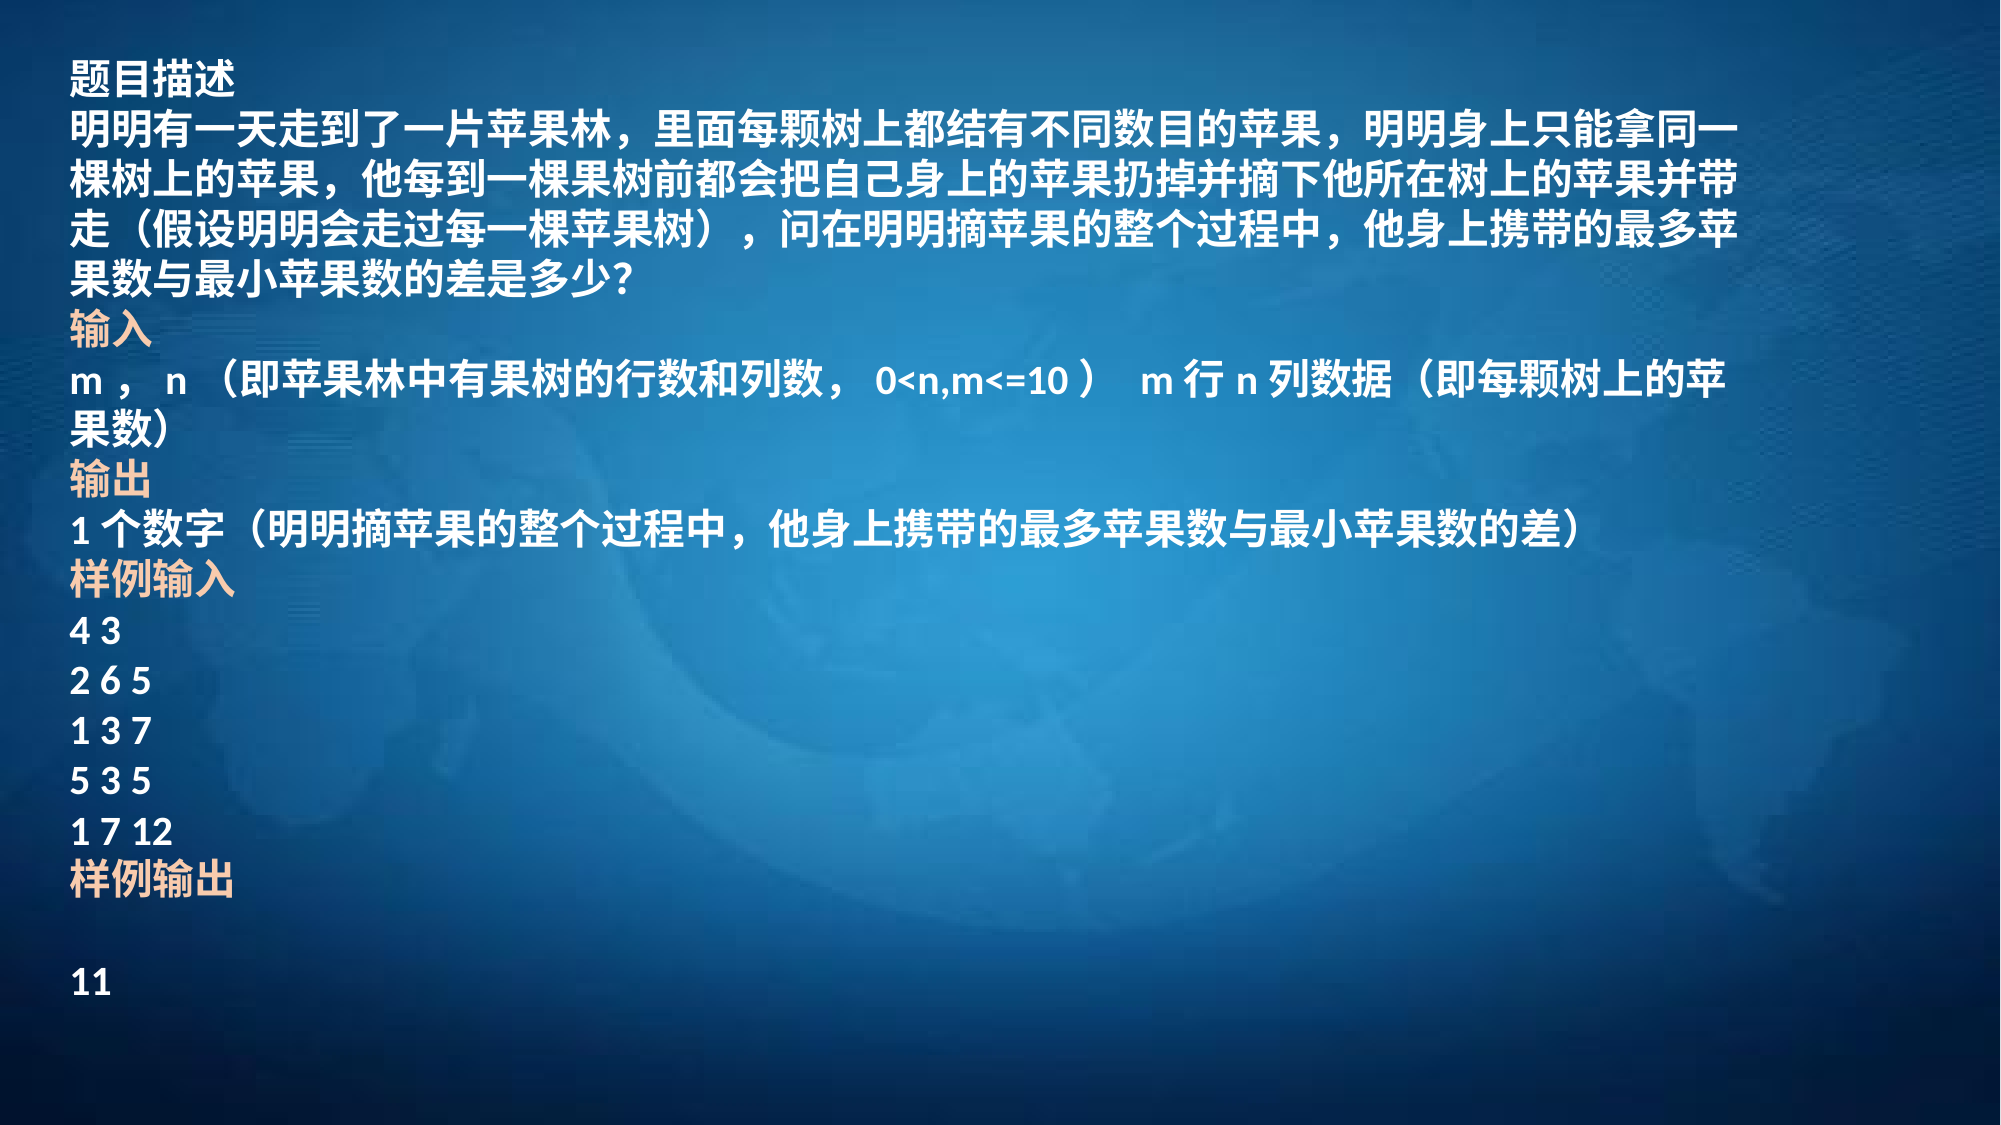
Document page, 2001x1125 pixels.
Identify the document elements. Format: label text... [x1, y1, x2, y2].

text_box 题目描述 明明有一天走到了一片苹果林，里面每颗树上都结有不同数目的苹果，明明身上只能拿同一棵树上的苹果，他每到一棵果树前都会把自己身上的苹果扔掉并摘下他所在树上的苹果并带走（假设明明会走过每一棵苹果树），问在明明摘苹果的整个过程中，他身上携带的最多苹果数与最小苹果数的差是多少？ 输入 m，n（即苹果林中有果树的行数和列数，0<n,m<=10） m行n列数据（即每颗树上的苹果数） 输出 1个数字（明明摘苹果的整个过程中，他身上携带的最多苹果数与最小苹果数的差） 样例输入 4 3 2 6 5 1 3 7 5 3 5 1 7 12 样例输出 11 [54, 45, 1776, 1011]
picture [0, 0, 2001, 1125]
